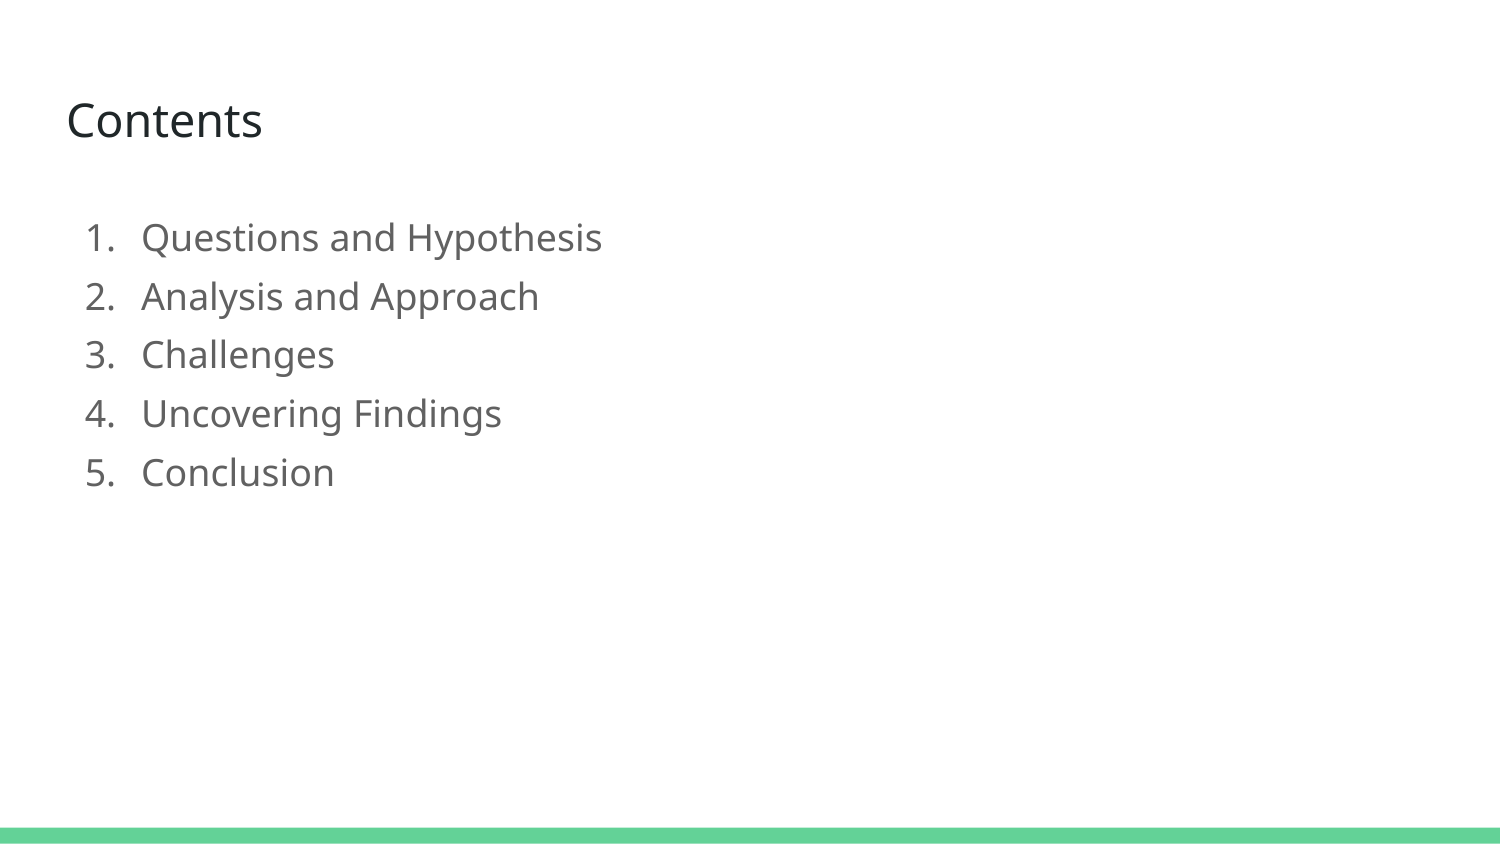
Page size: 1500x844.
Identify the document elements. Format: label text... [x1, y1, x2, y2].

list Questions and Hypothesis Analysis and Approach Challenges Uncovering Findings Conclusion [51, 189, 1449, 750]
title Contents [51, 72, 1449, 167]
